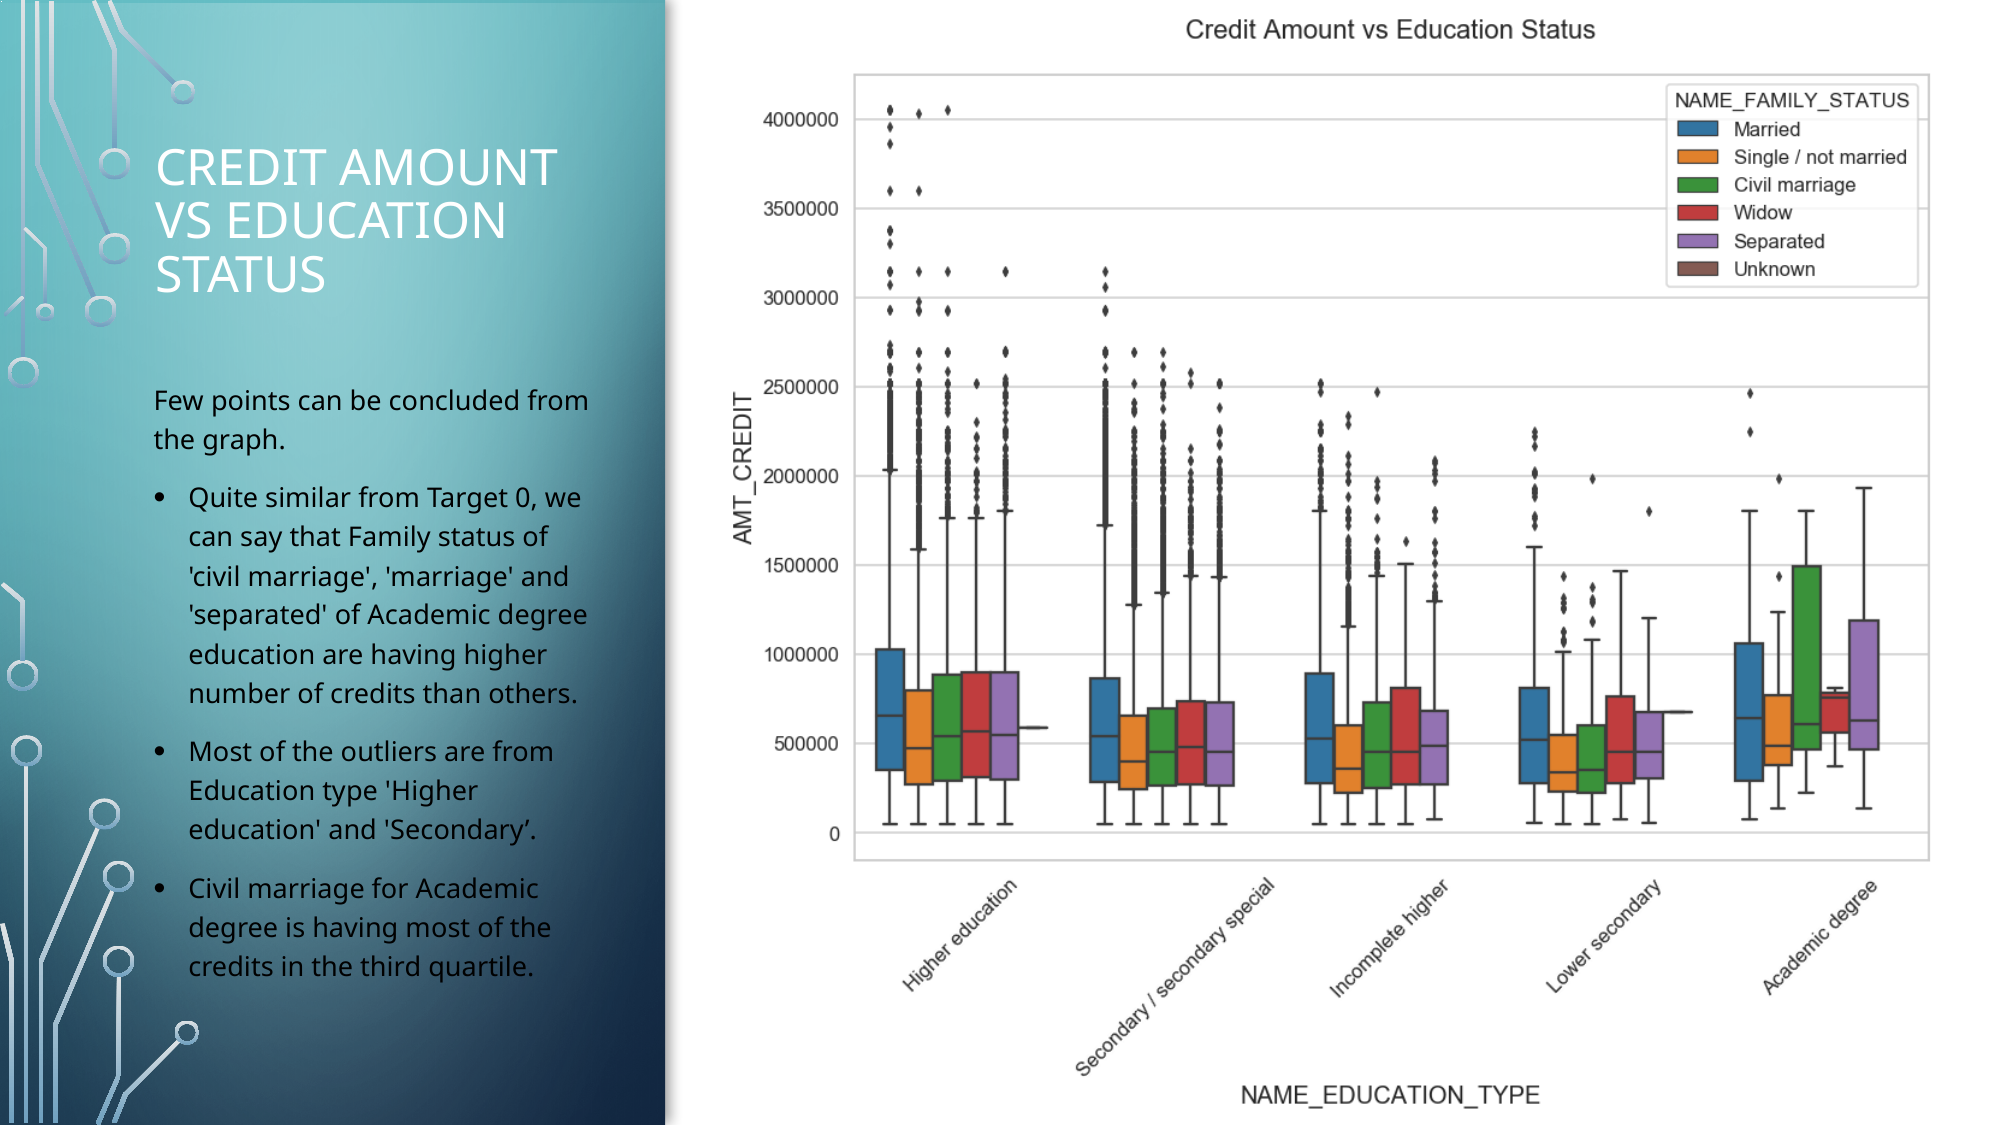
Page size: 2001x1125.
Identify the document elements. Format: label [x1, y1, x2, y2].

text_box [678, 0, 2000, 1125]
picture [726, 11, 1948, 1117]
picture [201, 0, 667, 1125]
text_box [0, 0, 201, 1125]
